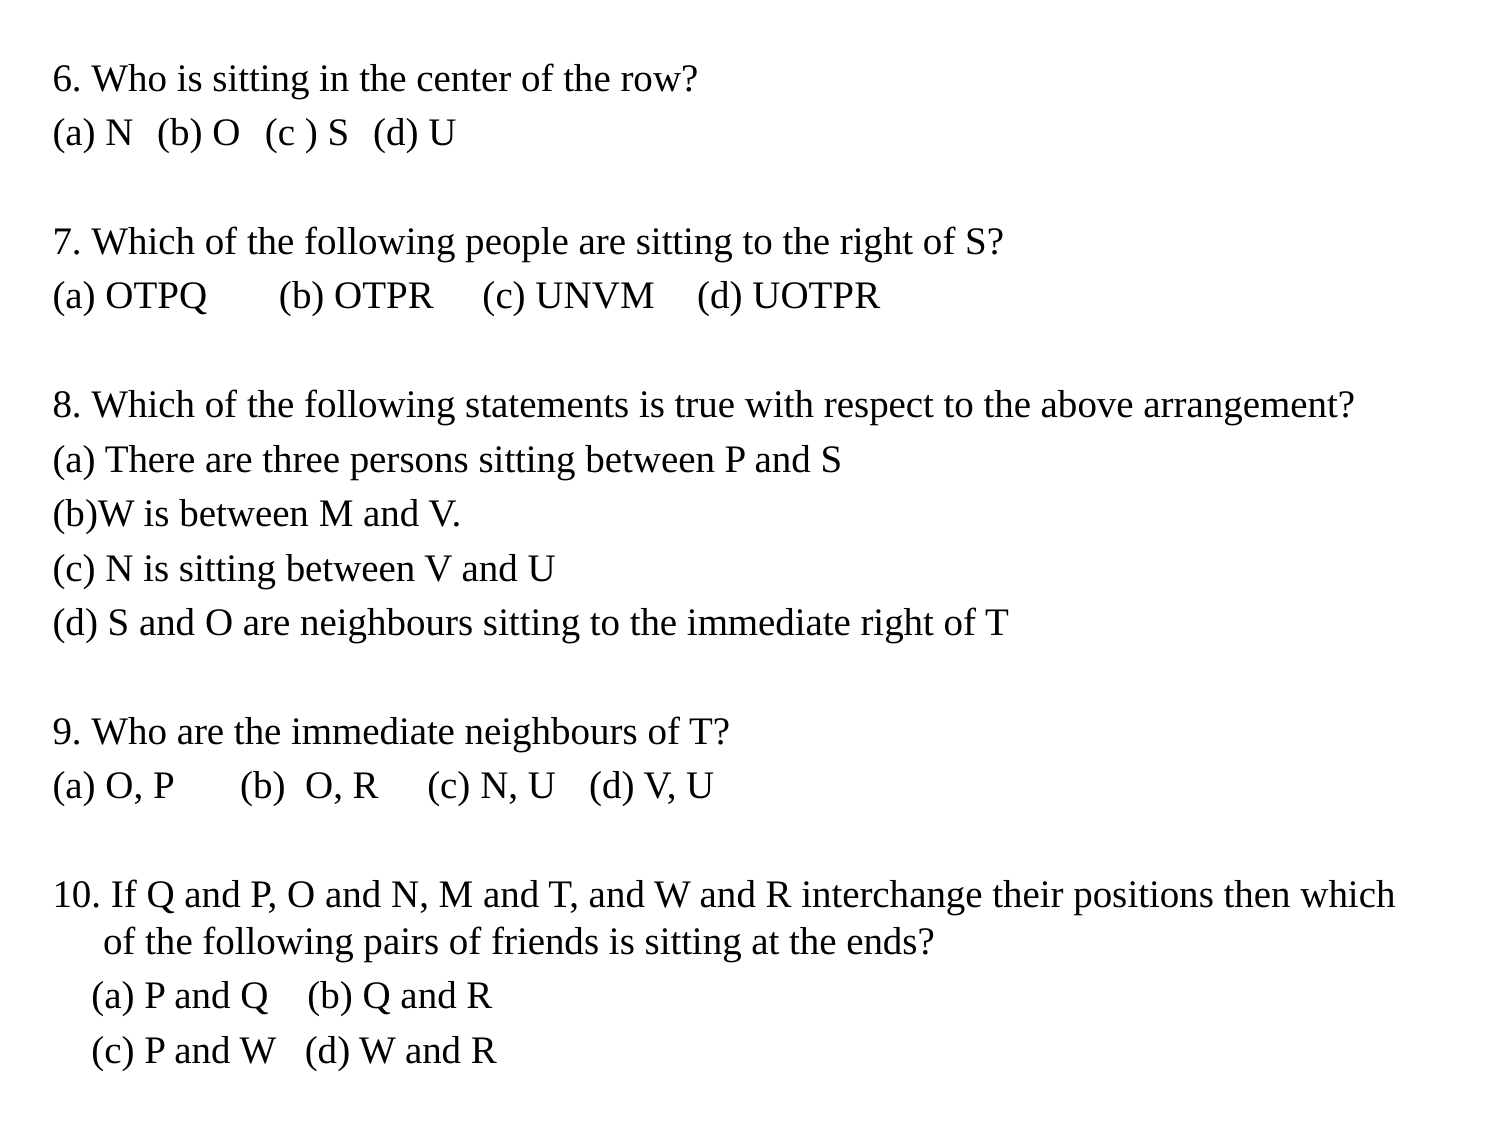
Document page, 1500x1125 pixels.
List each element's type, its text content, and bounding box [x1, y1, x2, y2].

list 6. Who is sitting in the center of the row? (a) N (b) O (c ) S (d) U 7. Which of the following people are sitting to the right of S? (a) OTPQ (b) OTPR (c) UNVM (d) UOTPR 8. Which of the following statements is true with respect to the above arrangement? (a) There are three persons sitting between P and S (b)W is between M and V. (c) N is sitting between V and U (d) S and O are neighbours sitting to the immediate right of T 9. Who are the immediate neighbours of T? (a) O, P (b) O, R (c) N, U (d) V, U 10. If Q and P, O and N, M and T, and W and R interchange their positions then which of the following pairs of friends is sitting at the ends? (a) P and Q (b) Q and R (c) P and W (d) W and R [37, 44, 1425, 1100]
